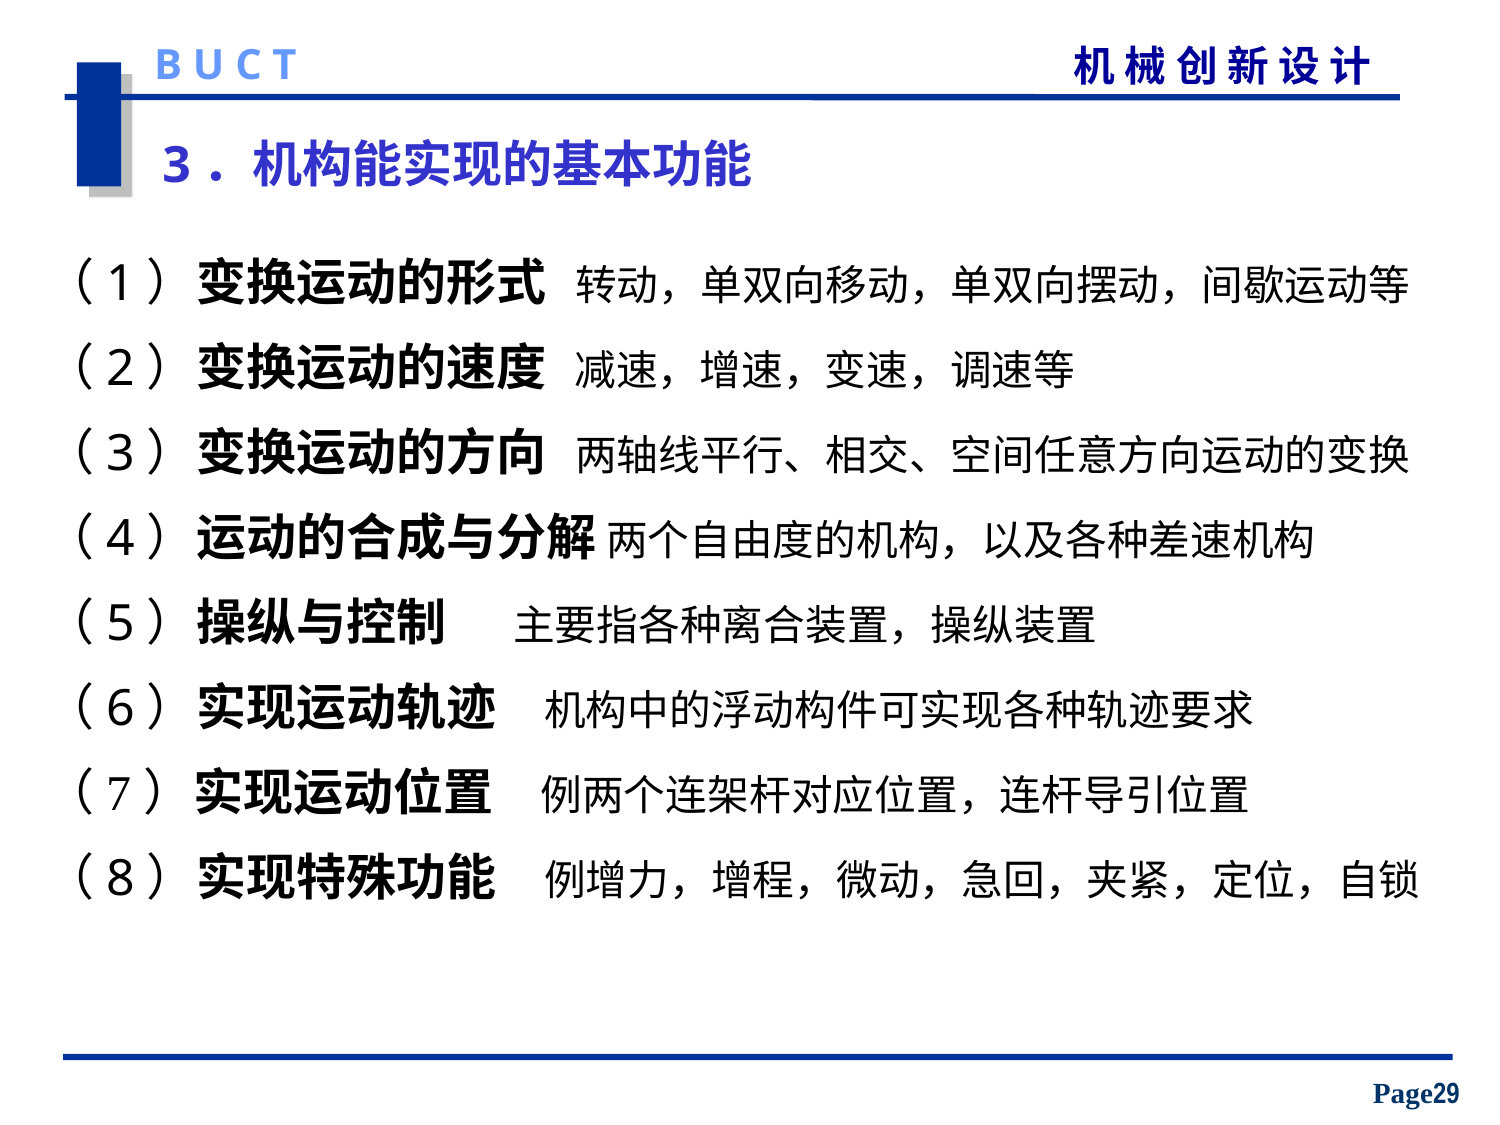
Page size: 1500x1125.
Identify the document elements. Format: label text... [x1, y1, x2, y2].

text_box （1）变换运动的形式 转动，单双向移动，单双向摆动，间歇运动等 （2）变换运动的速度 减速，增速，变速，调速等 （3）变换运动的方向 两轴线平行、相交、空间任意方向运动的变换 （4）运动的合成与分解 两个自由度的机构，以及各种差速机构 （5）操纵与控制 主要指各种离合装置，操纵装置 （6）实现运动轨迹 机构中的浮动构件可实现各种轨迹要求 （7）实现运动位置 例两个连架杆对应位置，连杆导引位置 （8）实现特殊功能 例增力，增程，微动，急回，夹紧，定位，自锁 [29, 243, 1500, 914]
footer Page29 [1345, 1066, 1488, 1117]
text_box 3．机构能实现的基本功能 [147, 125, 1034, 201]
